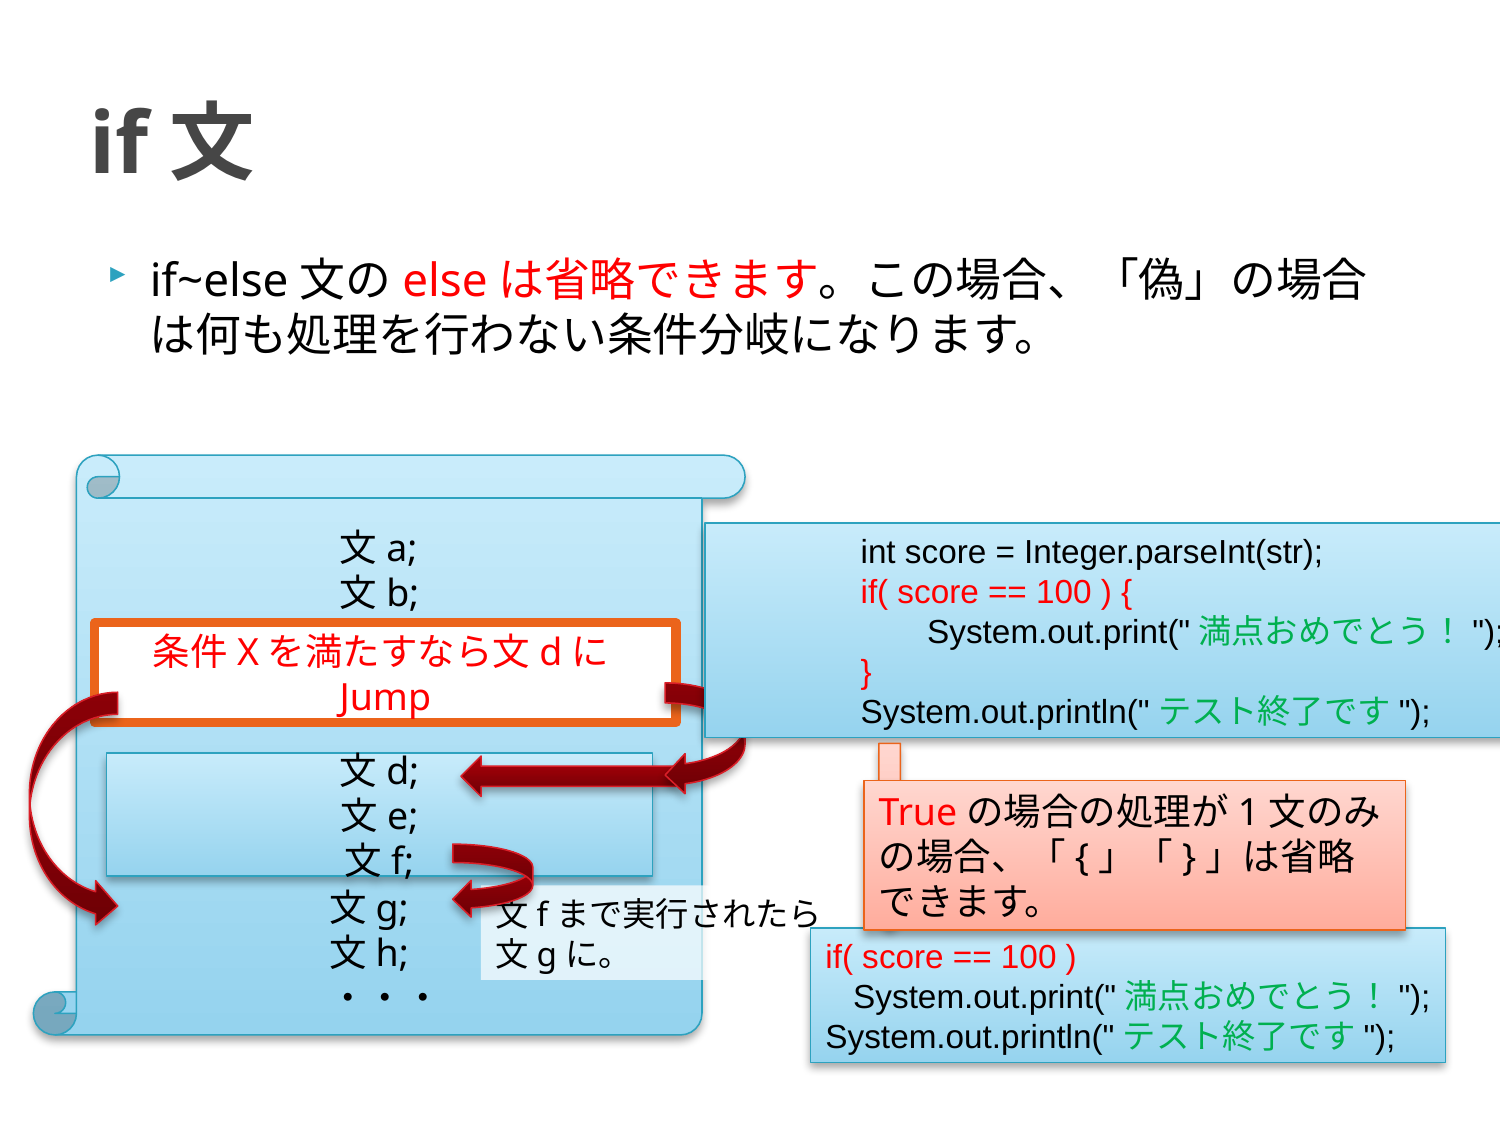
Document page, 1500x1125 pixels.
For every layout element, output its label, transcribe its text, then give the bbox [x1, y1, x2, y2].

text_box [878, 742, 902, 780]
text_box 文a [75, 454, 746, 703]
text_box 文fまで実行されたら 文gに。 [480, 885, 837, 980]
text_box 文g; 文h; ・・・ [314, 876, 457, 1026]
text_box int score = Integer.parseInt(str); if( score == 100 ) { System.out.print("満点おめでとう！"); } System.out.println("テスト終了です"); [704, 522, 1500, 738]
text_box 条件Xを満たすなら文dにJump [90, 618, 681, 727]
text_box [664, 682, 698, 708]
text_box 文d; 文e; 文f; [106, 752, 653, 877]
text_box [460, 755, 670, 798]
text_box 文a [75, 717, 703, 886]
text_box 文a; 文b; [324, 516, 434, 622]
text_box [452, 843, 534, 918]
text_box if( score == 100 ) System.out.print("満点おめでとう！"); System.out.println("テスト終了です"); [810, 927, 1446, 1063]
text_box 文a [32, 887, 703, 1036]
text_box [28, 691, 119, 926]
title if文 [75, 45, 1425, 233]
text_box [664, 749, 746, 795]
list if~else文のelseは省略できます。この場合、「偽」の場合は何も処理を行わない条件分岐になります。 [75, 243, 1425, 362]
text_box Trueの場合の処理が1文のみの場合、「{」「}」は省略できます。 [863, 780, 1406, 931]
